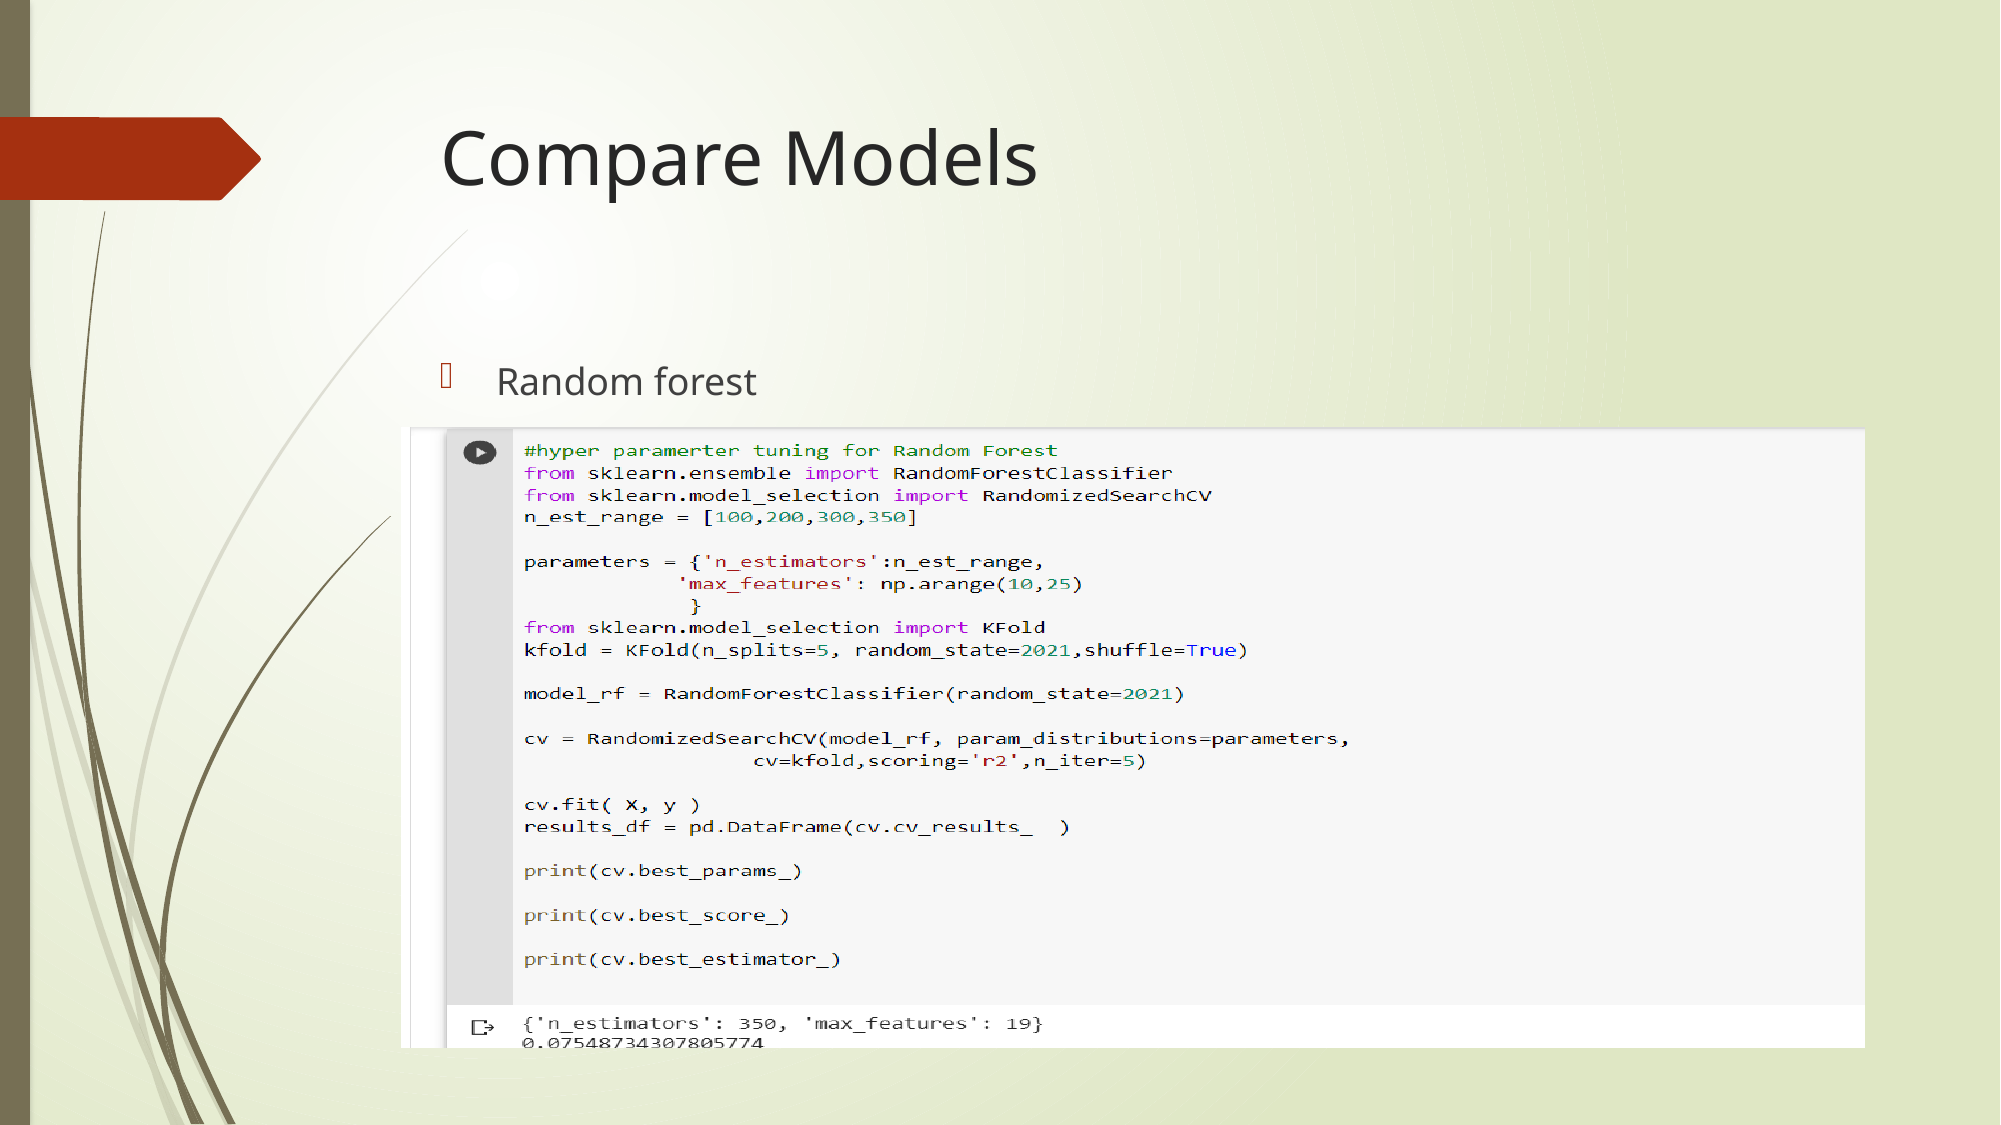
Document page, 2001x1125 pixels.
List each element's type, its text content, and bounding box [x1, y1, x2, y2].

list Random forest [424, 350, 1888, 970]
title Compare Models [425, 102, 1888, 313]
picture [401, 427, 1865, 1048]
